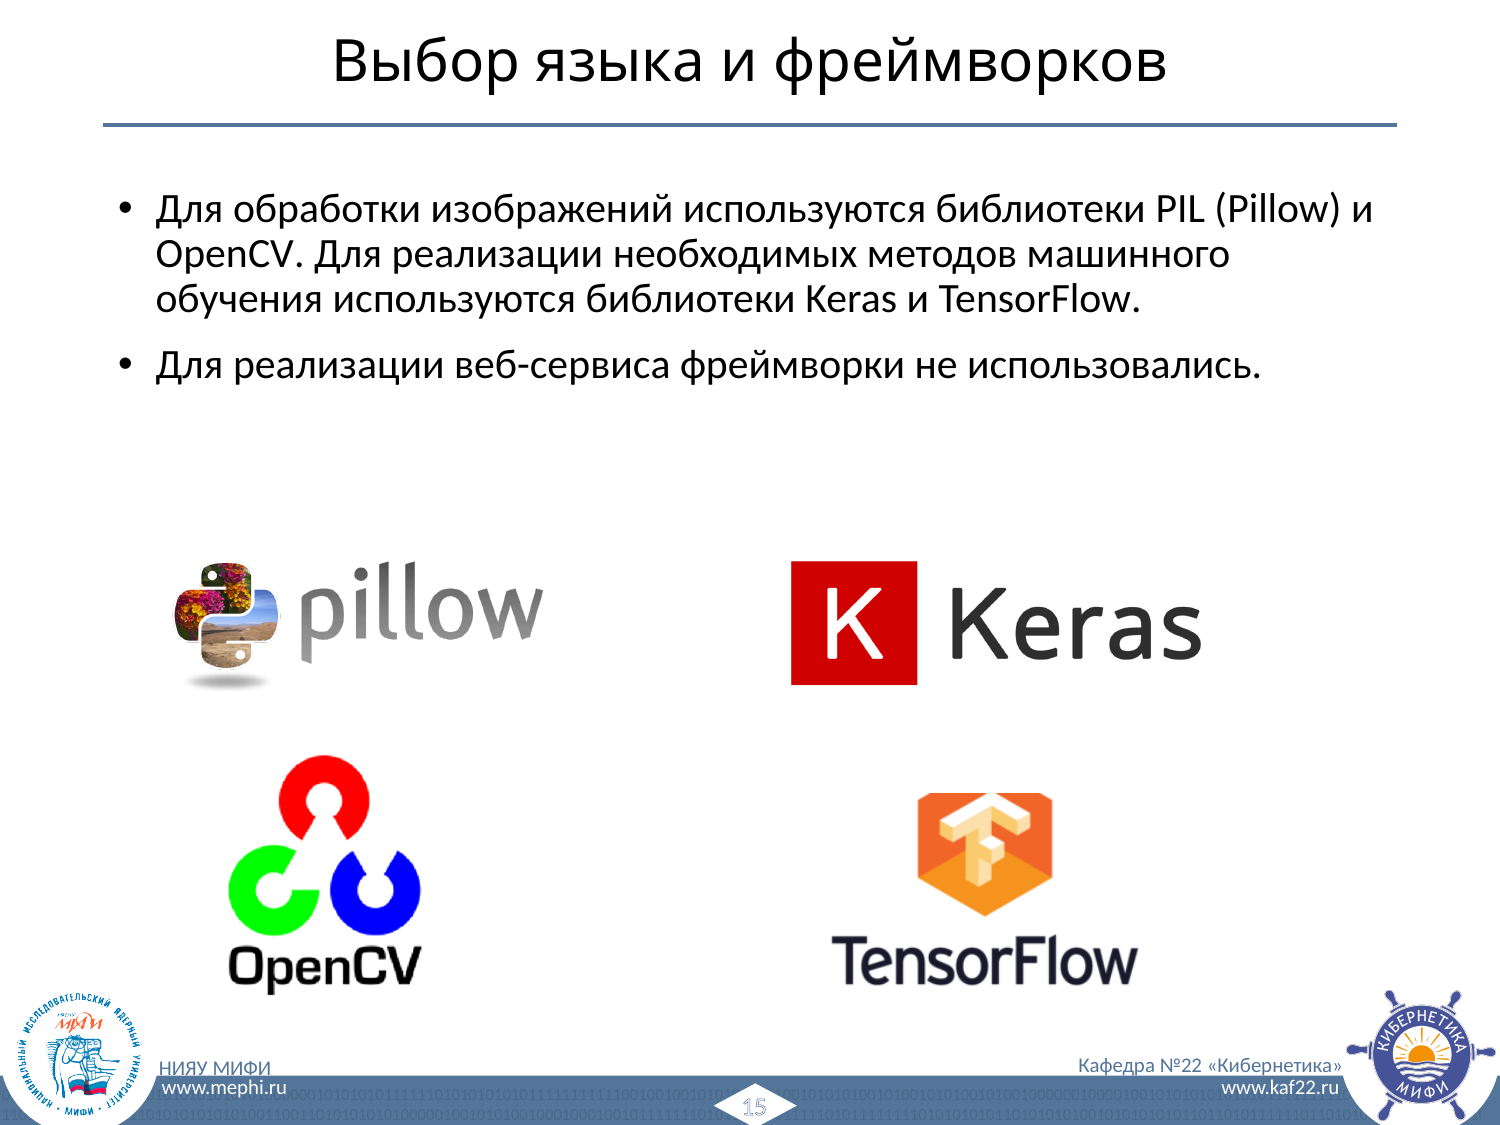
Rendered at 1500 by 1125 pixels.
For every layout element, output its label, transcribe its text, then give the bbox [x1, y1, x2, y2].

picture [210, 745, 443, 1004]
picture [1346, 990, 1496, 1121]
picture [810, 793, 1160, 990]
list Для обработки изображений используются библиотеки PIL (Pillow) и OpenCV. Для реализации необходимых методов машинного обучения используются библиотеки Keras и TensorFlow. Для реализации веб-сервиса фреймворки не использовались. [103, 179, 1397, 435]
slide_number 15 [719, 1081, 790, 1125]
picture [789, 559, 1231, 688]
picture [152, 520, 567, 728]
picture [16, 989, 143, 1120]
title Выбор языка и фреймворков [103, 5, 1397, 119]
